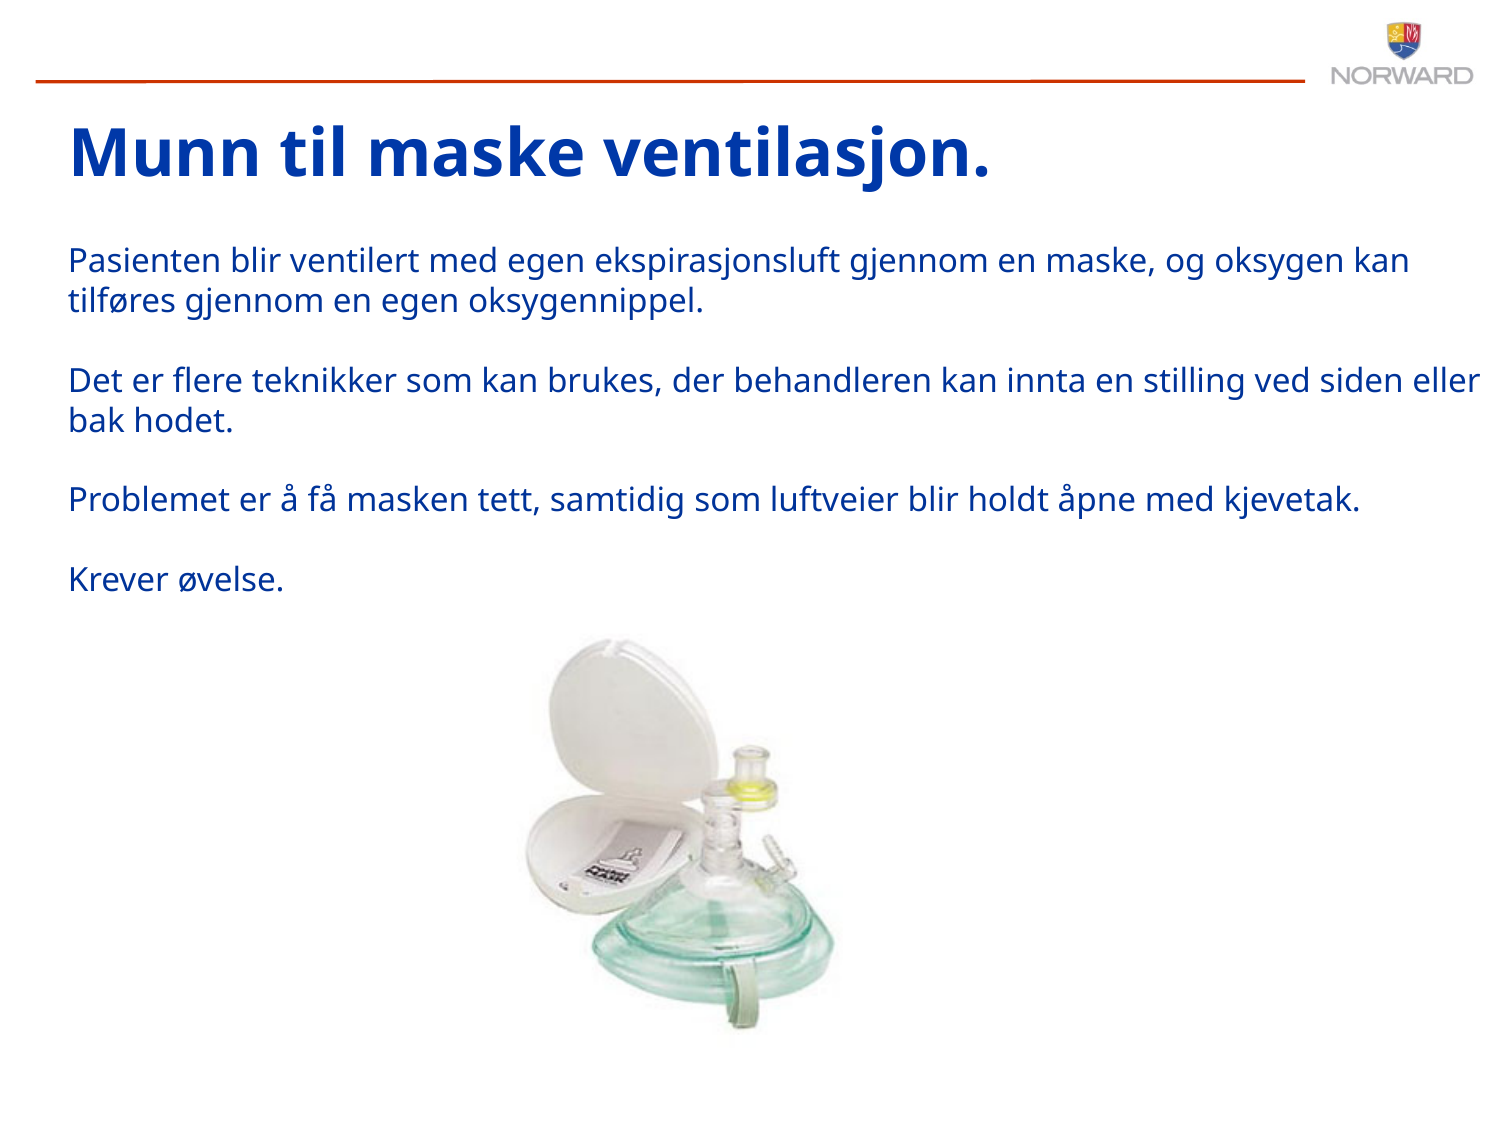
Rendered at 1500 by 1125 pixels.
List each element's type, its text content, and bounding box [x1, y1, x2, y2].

picture [1328, 18, 1477, 88]
picture [442, 609, 894, 1060]
text_box Pasienten blir ventilert med egen ekspirasjonsluft gjennom en maske, og oksygen kan tilføres gjennom en egen oksygennippel. Det er flere teknikker som kan brukes, der behandleren kan innta en stilling ved siden eller bak hodet. Problemet er å få masken tett, samtidig som luftveier blir holdt åpne med kjevetak. Krever øvelse. [53, 231, 1500, 606]
title Munn til maske ventilasjon. [53, 101, 1416, 198]
